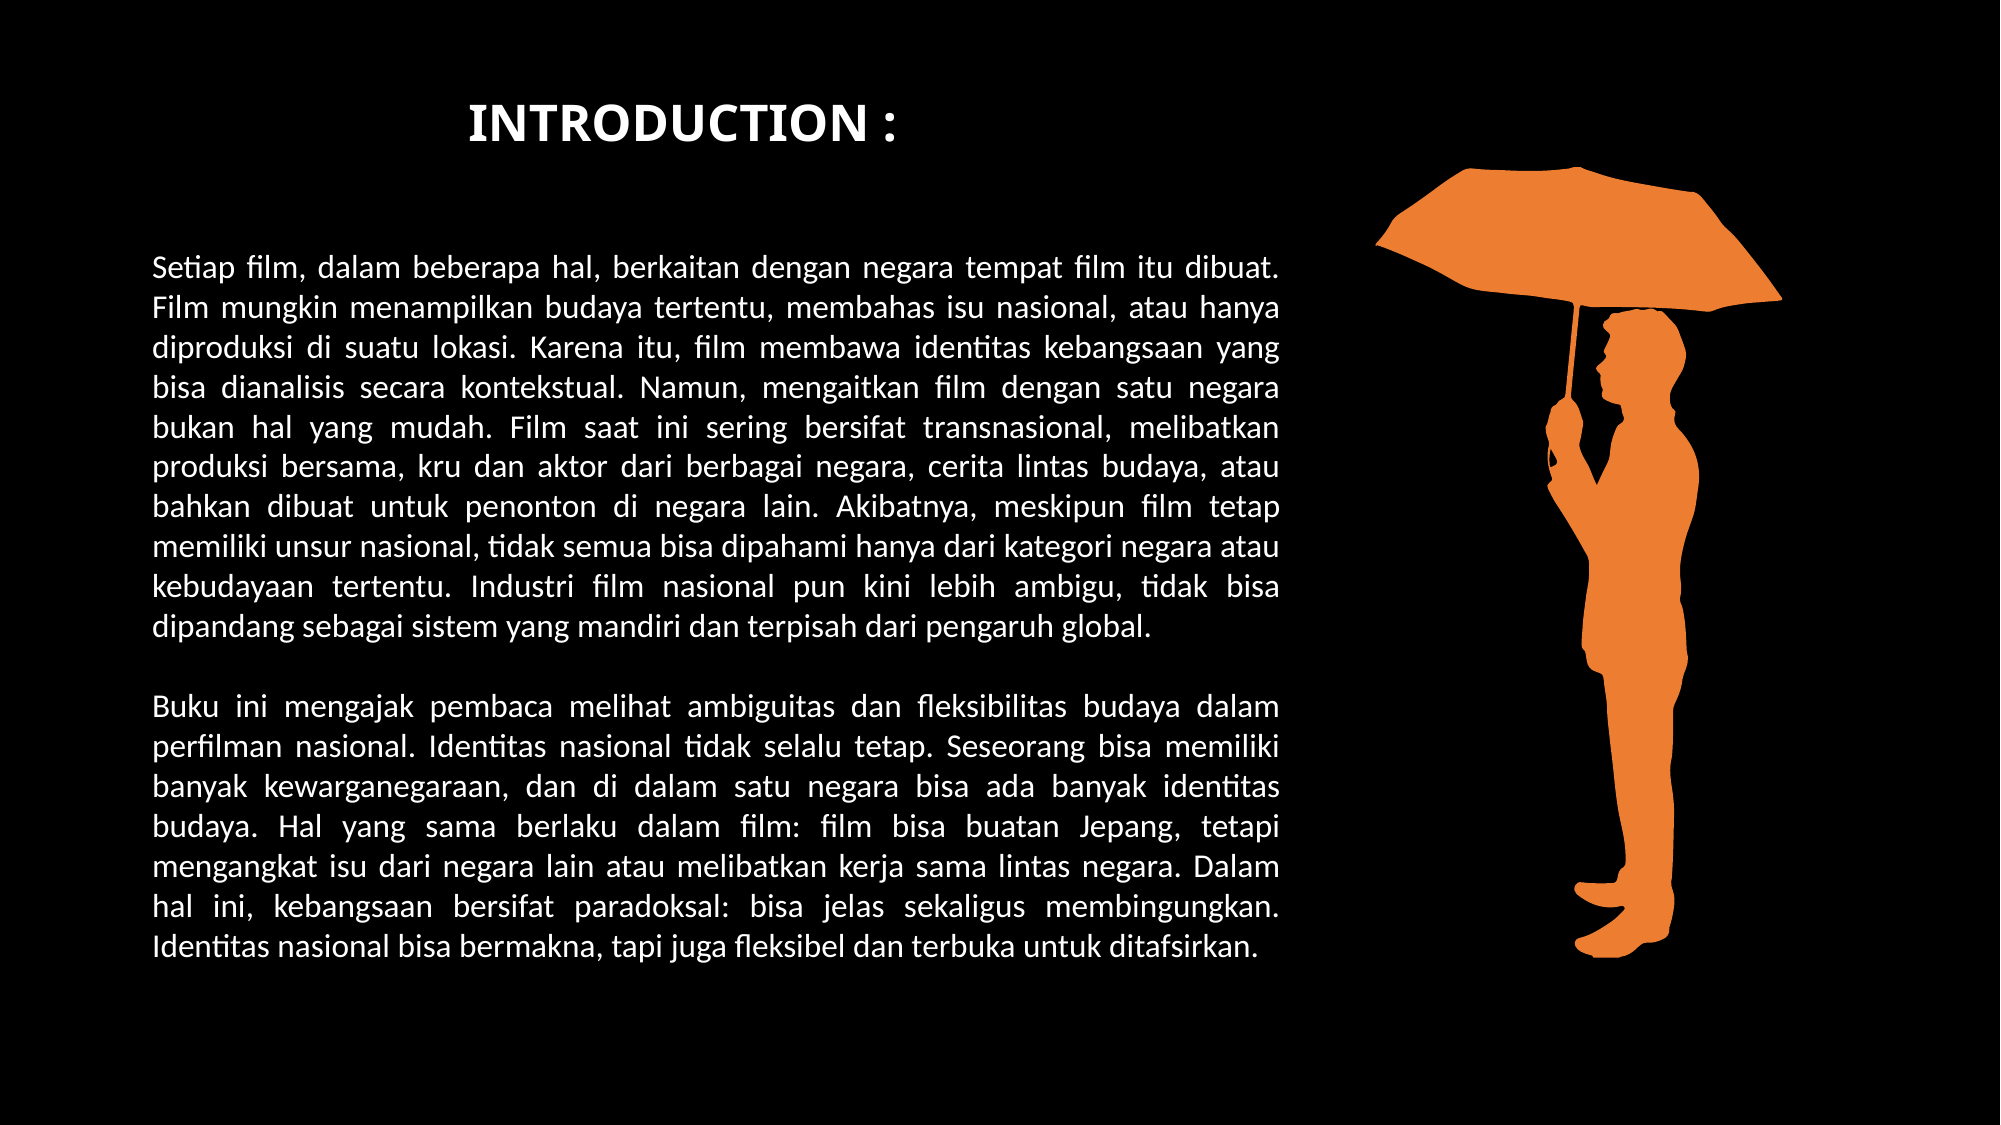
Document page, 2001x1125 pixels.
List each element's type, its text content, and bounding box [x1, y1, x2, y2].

list INTRODUCTION : [0, 45, 1633, 164]
text_box Setiap film, dalam beberapa hal, berkaitan dengan negara tempat film itu dibuat. Film mungkin menampilkan budaya tertentu, membahas isu nasional, atau hanya diproduksi di suatu lokasi. Karena itu, film membawa identitas kebangsaan yang bisa dianalisis secara kontekstual. Namun, mengaitkan film dengan satu negara bukan hal yang mudah. Film saat ini sering bersifat transnasional, melibatkan produksi bersama, kru dan aktor dari berbagai negara, cerita lintas budaya, atau bahkan dibuat untuk penonton di negara lain. Akibatnya, meskipun film tetap memiliki unsur nasional, tidak semua bisa dipahami hanya dari kategori negara atau kebudayaan tertentu. Industri film nasional pun kini lebih ambigu, tidak bisa dipandang sebagai sistem yang mandiri dan terpisah dari pengaruh global. Buku ini mengajak pembaca melihat ambiguitas dan fleksibilitas budaya dalam perfilman nasional. Identitas nasional tidak selalu tetap. Seseorang bisa memiliki banyak kewarganegaraan, dan di dalam satu negara bisa ada banyak identitas budaya. Hal yang sama berlaku dalam film: film bisa buatan Jepang, tetapi mengangkat isu dari negara lain atau melibatkan kerja sama lintas negara. Dalam hal ini, kebangsaan bersifat paradoksal: bisa jelas sekaligus membingungkan. Identitas nasional bisa bermakna, tapi juga fleksibel dan terbuka untuk ditafsirkan. [137, 237, 1297, 1011]
text_box [1375, 167, 1783, 958]
